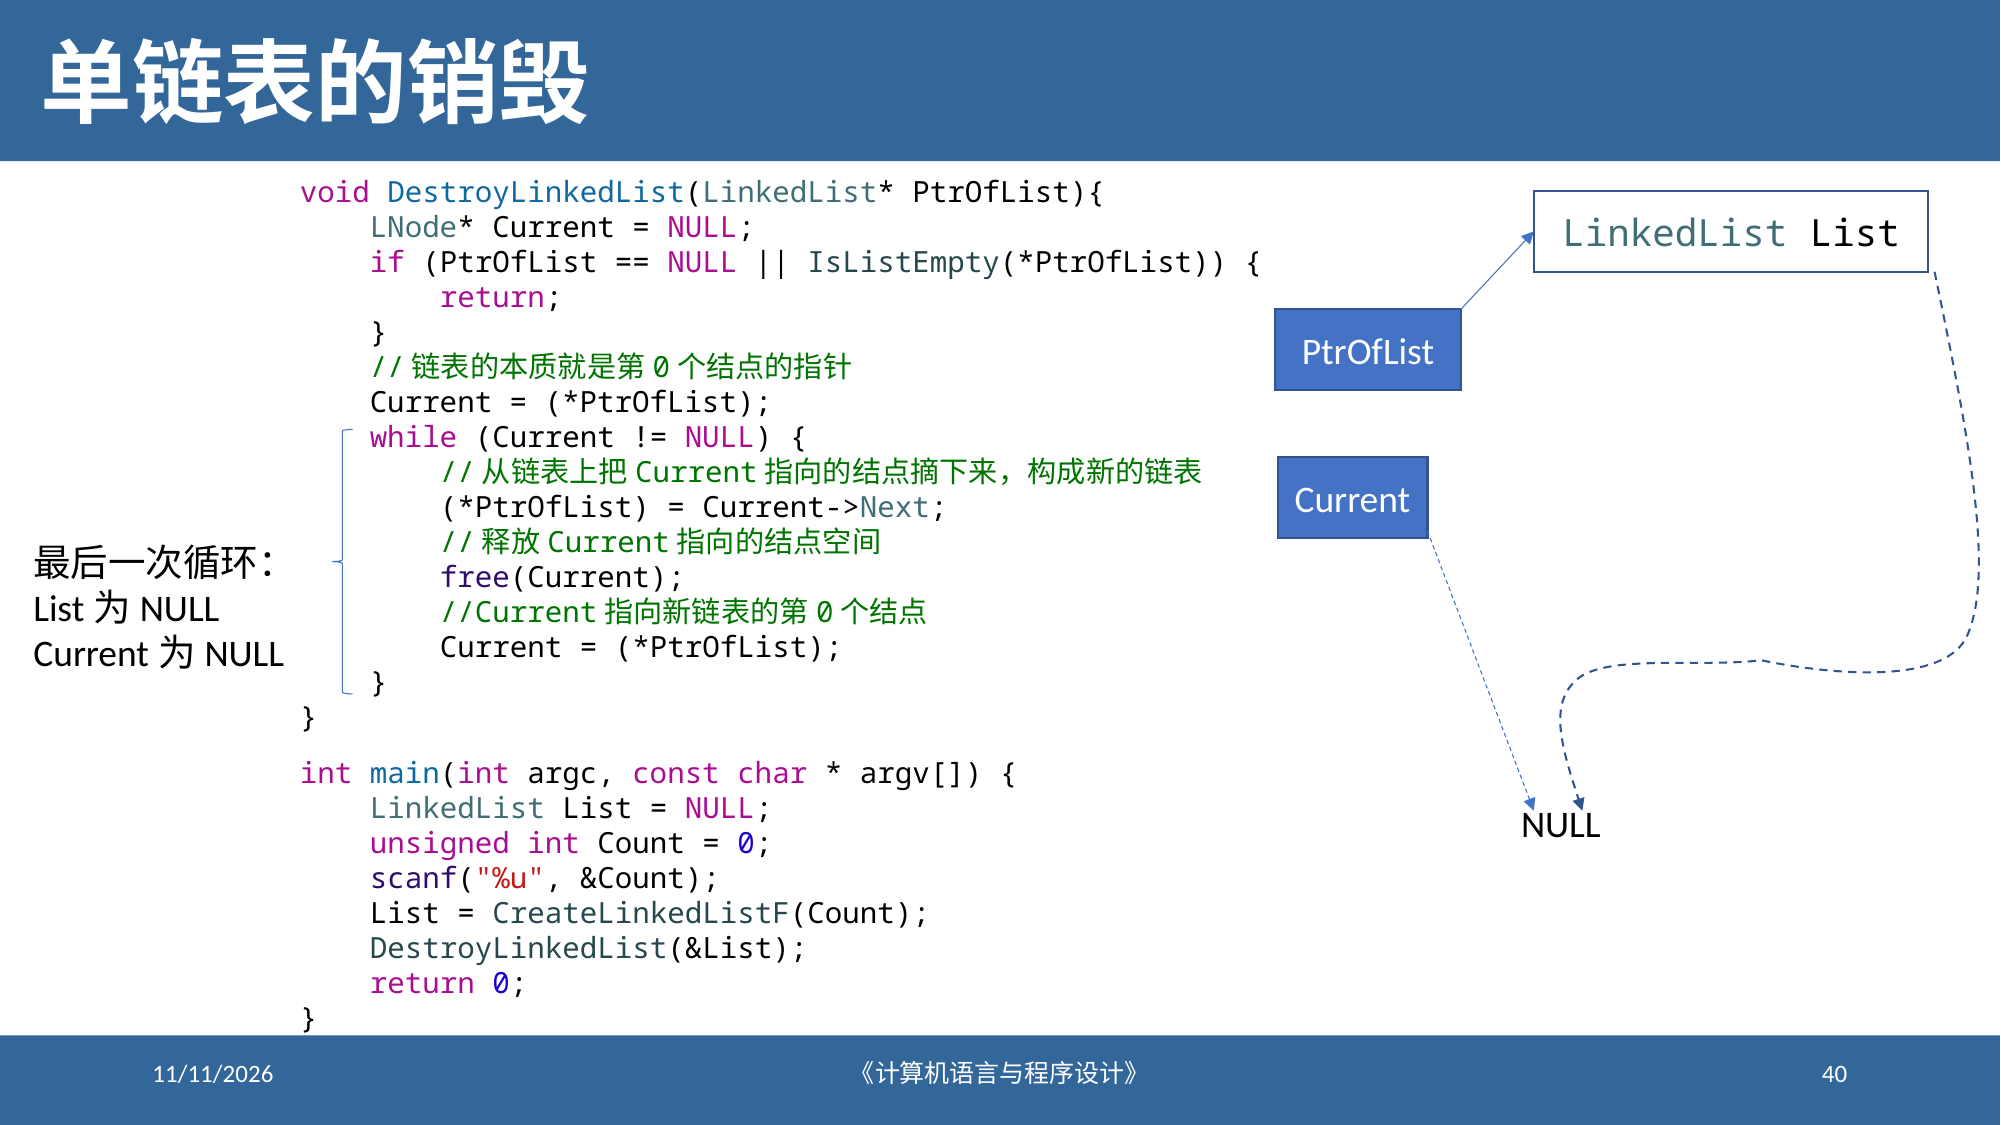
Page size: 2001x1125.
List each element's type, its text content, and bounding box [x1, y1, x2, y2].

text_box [1460, 231, 1534, 310]
text_box void DestroyLinkedList(LinkedList* PtrOfList){ LNode* Current = NULL; if (PtrOfList == NULL || IsListEmpty(*PtrOfList)) { return; } //链表的本质就是第0个结点的指针 Current = (*PtrOfList); while (Current != NULL) { //从链表上把Current指向的结点摘下来，构成新的链表 (*PtrOfList) = Current->Next; //释放Current指向的结点空间 free(Current); //Current指向新链表的第0个结点 Current = (*PtrOfList); } } [285, 166, 1295, 741]
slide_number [137, 1042, 588, 1103]
text_box [332, 428, 353, 695]
text_box NULL [1506, 792, 1616, 853]
title 单链表的销毁 [25, 18, 1873, 156]
text_box int main(int argc, const char * argv[]) { LinkedList List = NULL; unsigned int Count = 0; scanf("%u", &Count); List = CreateLinkedListF(Count); DestroyLinkedList(&List); return 0; } [285, 746, 1075, 1042]
text_box LinkedList List [1533, 190, 1929, 273]
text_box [1427, 531, 1534, 811]
text_box Current [1277, 456, 1429, 539]
slide_number 40 [1412, 1042, 1863, 1103]
text_box PtrOfList [1274, 308, 1462, 391]
text_box [1559, 271, 1980, 792]
text_box 最后一次循环： List为NULL Current为NULL [18, 531, 285, 681]
footer 《计算机语言与程序设计》 [662, 1042, 1338, 1103]
